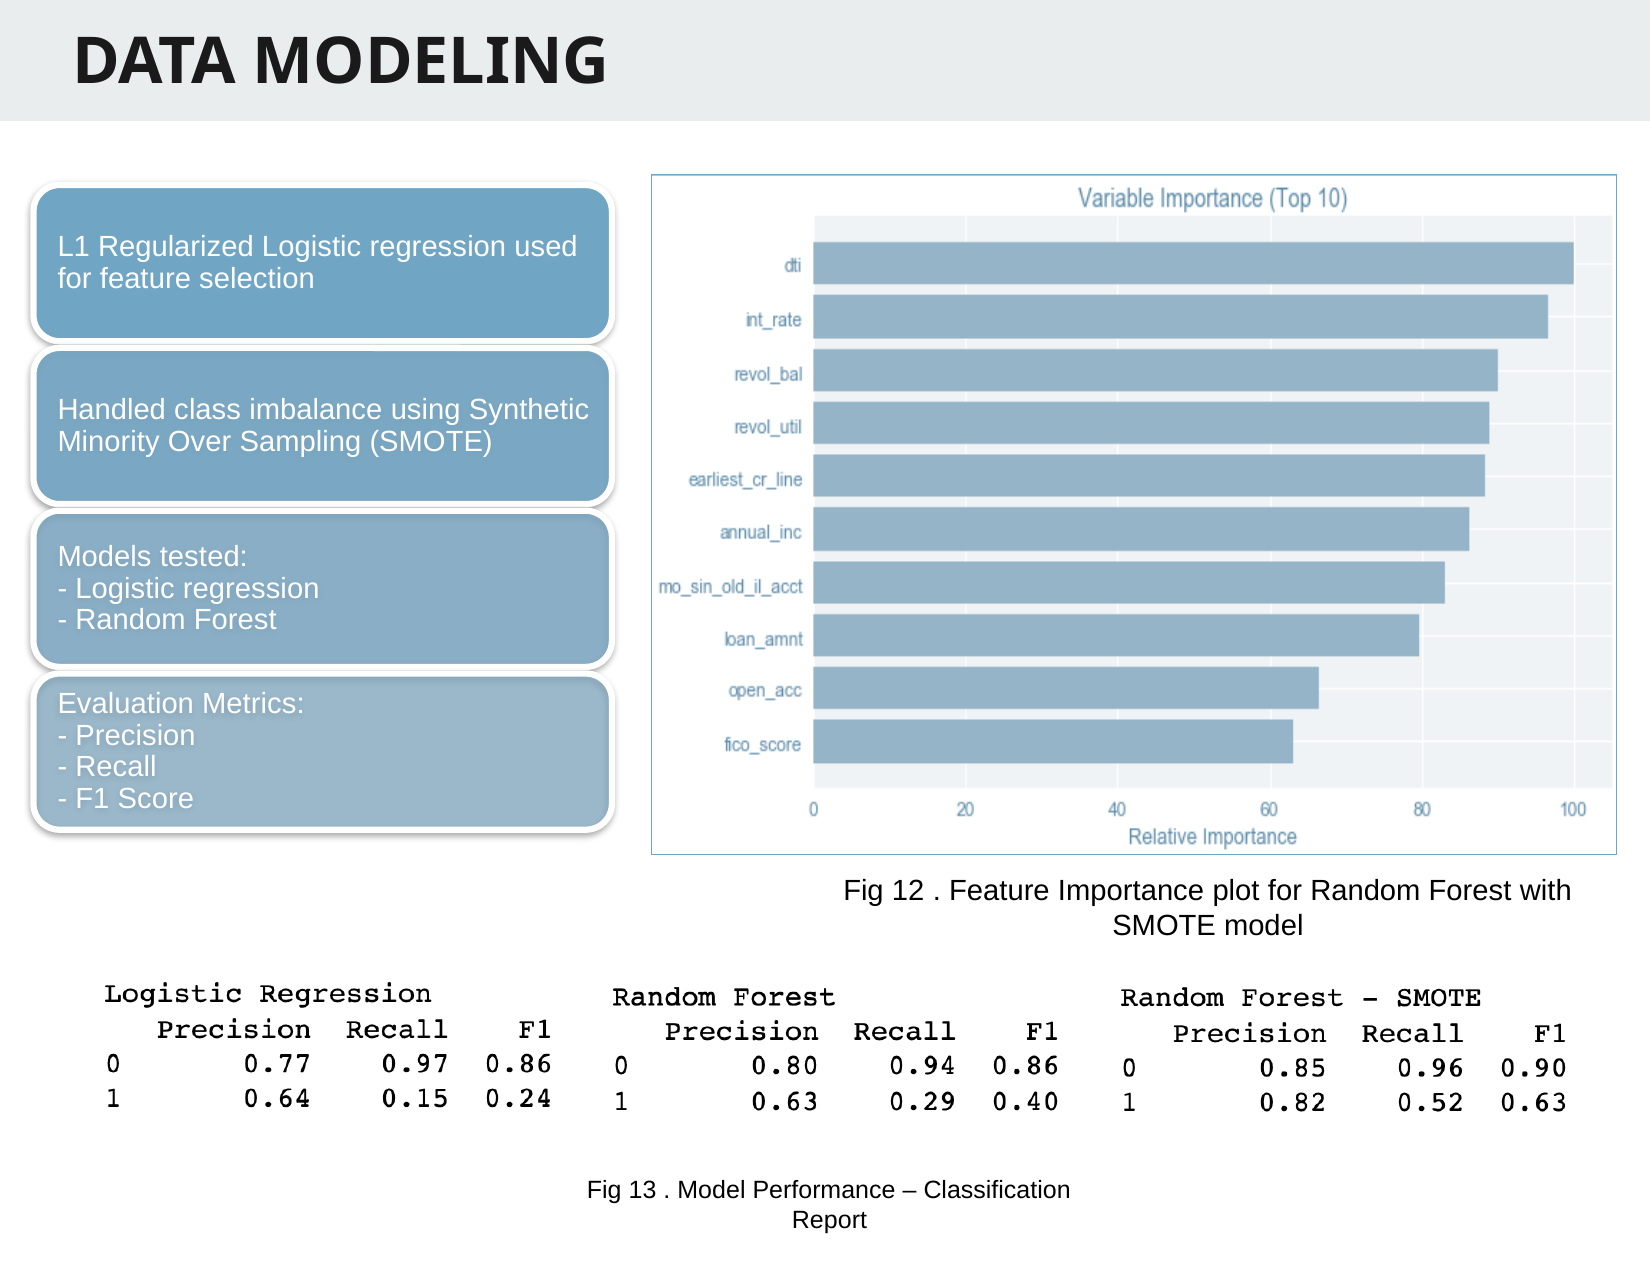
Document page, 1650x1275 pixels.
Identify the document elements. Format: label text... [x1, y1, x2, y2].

picture [603, 964, 1617, 1158]
picture [651, 174, 1617, 855]
title DATA MODELING [53, 0, 1650, 133]
picture [95, 964, 602, 1126]
text_box Fig 12 . Feature Importance plot for Random Forest with SMOTE model [793, 864, 1623, 949]
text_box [33, 166, 613, 848]
text_box Fig 13 . Model Performance – Classification Report [547, 1159, 1112, 1235]
